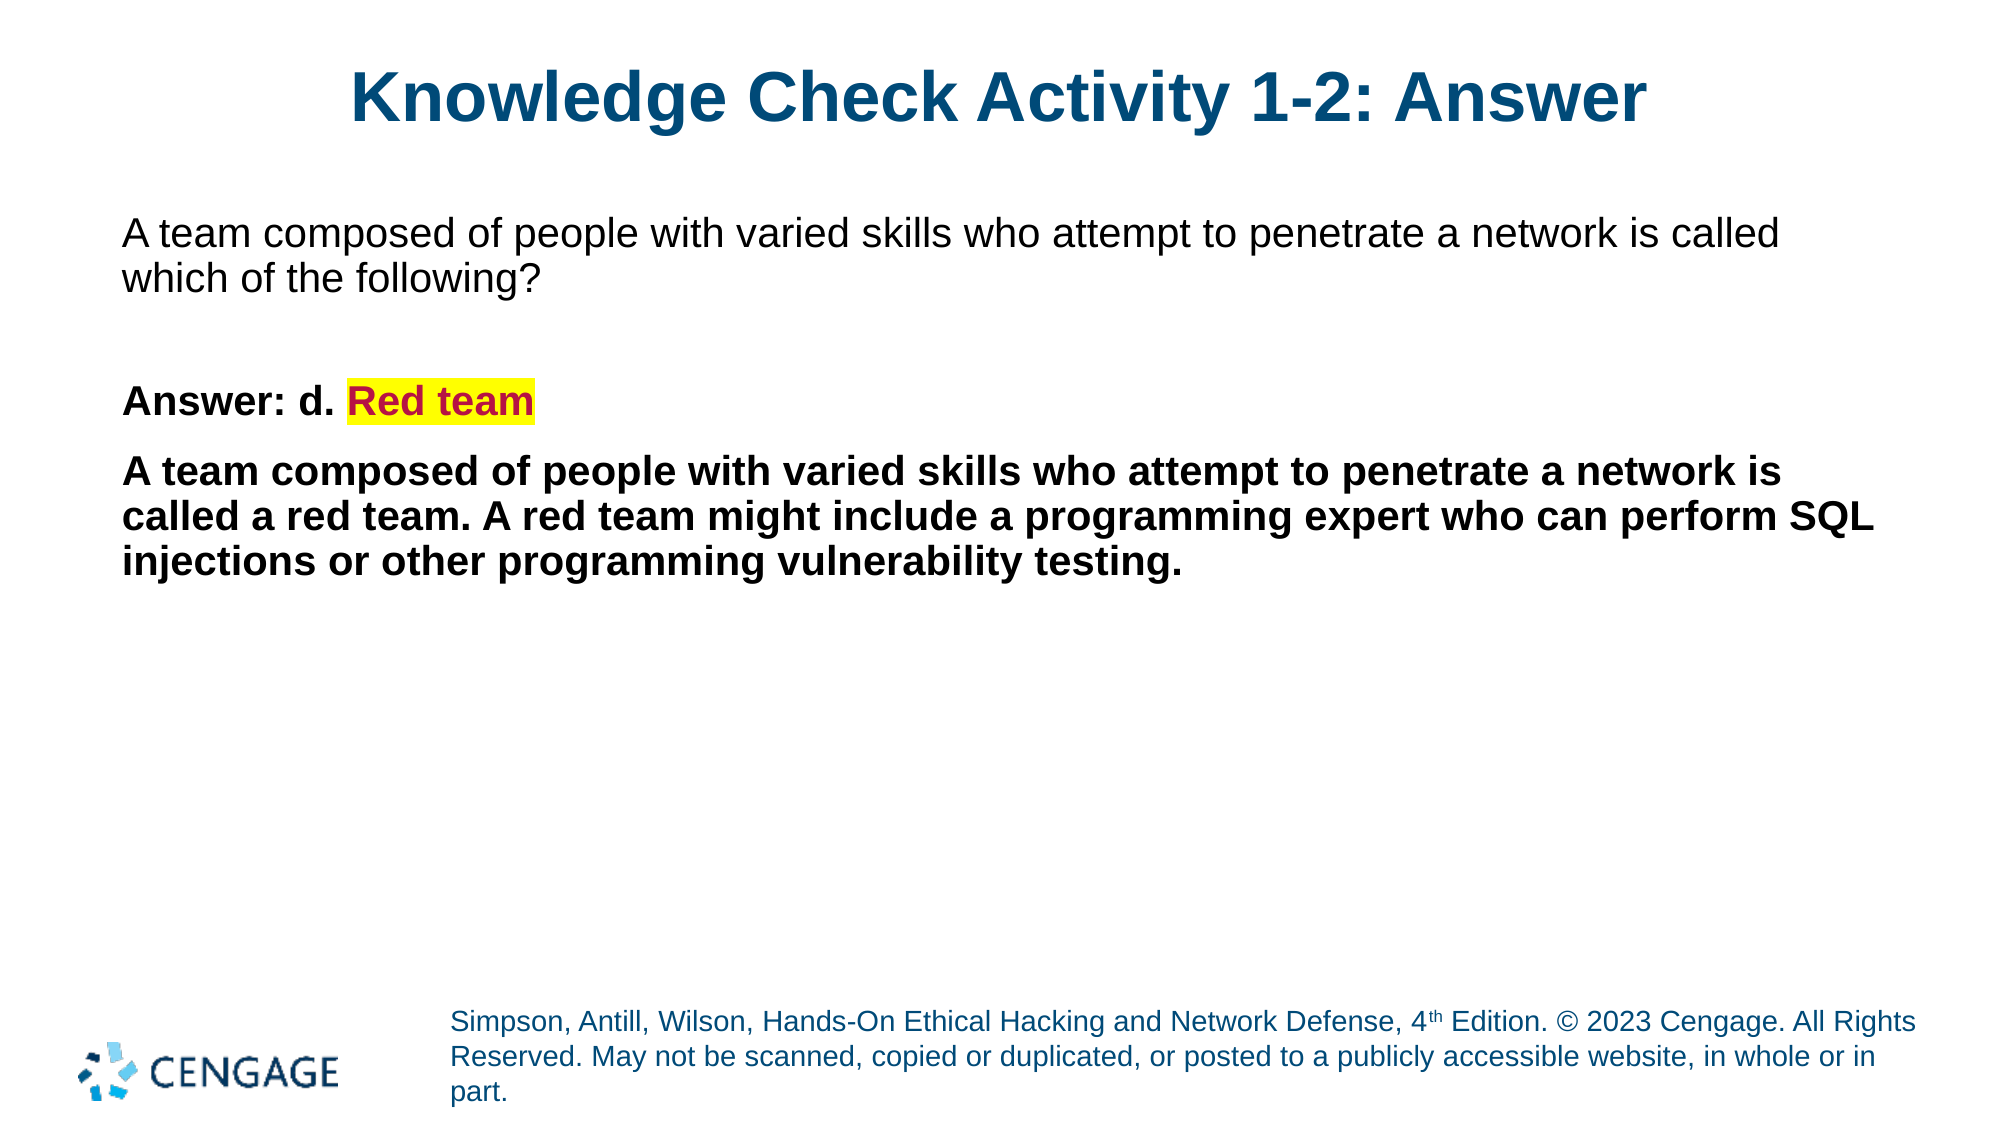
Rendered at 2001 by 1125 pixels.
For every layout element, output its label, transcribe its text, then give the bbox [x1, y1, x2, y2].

list A team composed of people with varied skills who attempt to penetrate a network is called which of the following? Answer: d. Red team A team composed of people with varied skills who attempt to penetrate a network is called a red team. A red team might include a programming expert who can perform SQL injections or other programming vulnerability testing. [121, 211, 1880, 824]
title Knowledge Check Activity 1-2: Answer [137, 59, 1863, 171]
picture [78, 1042, 338, 1101]
